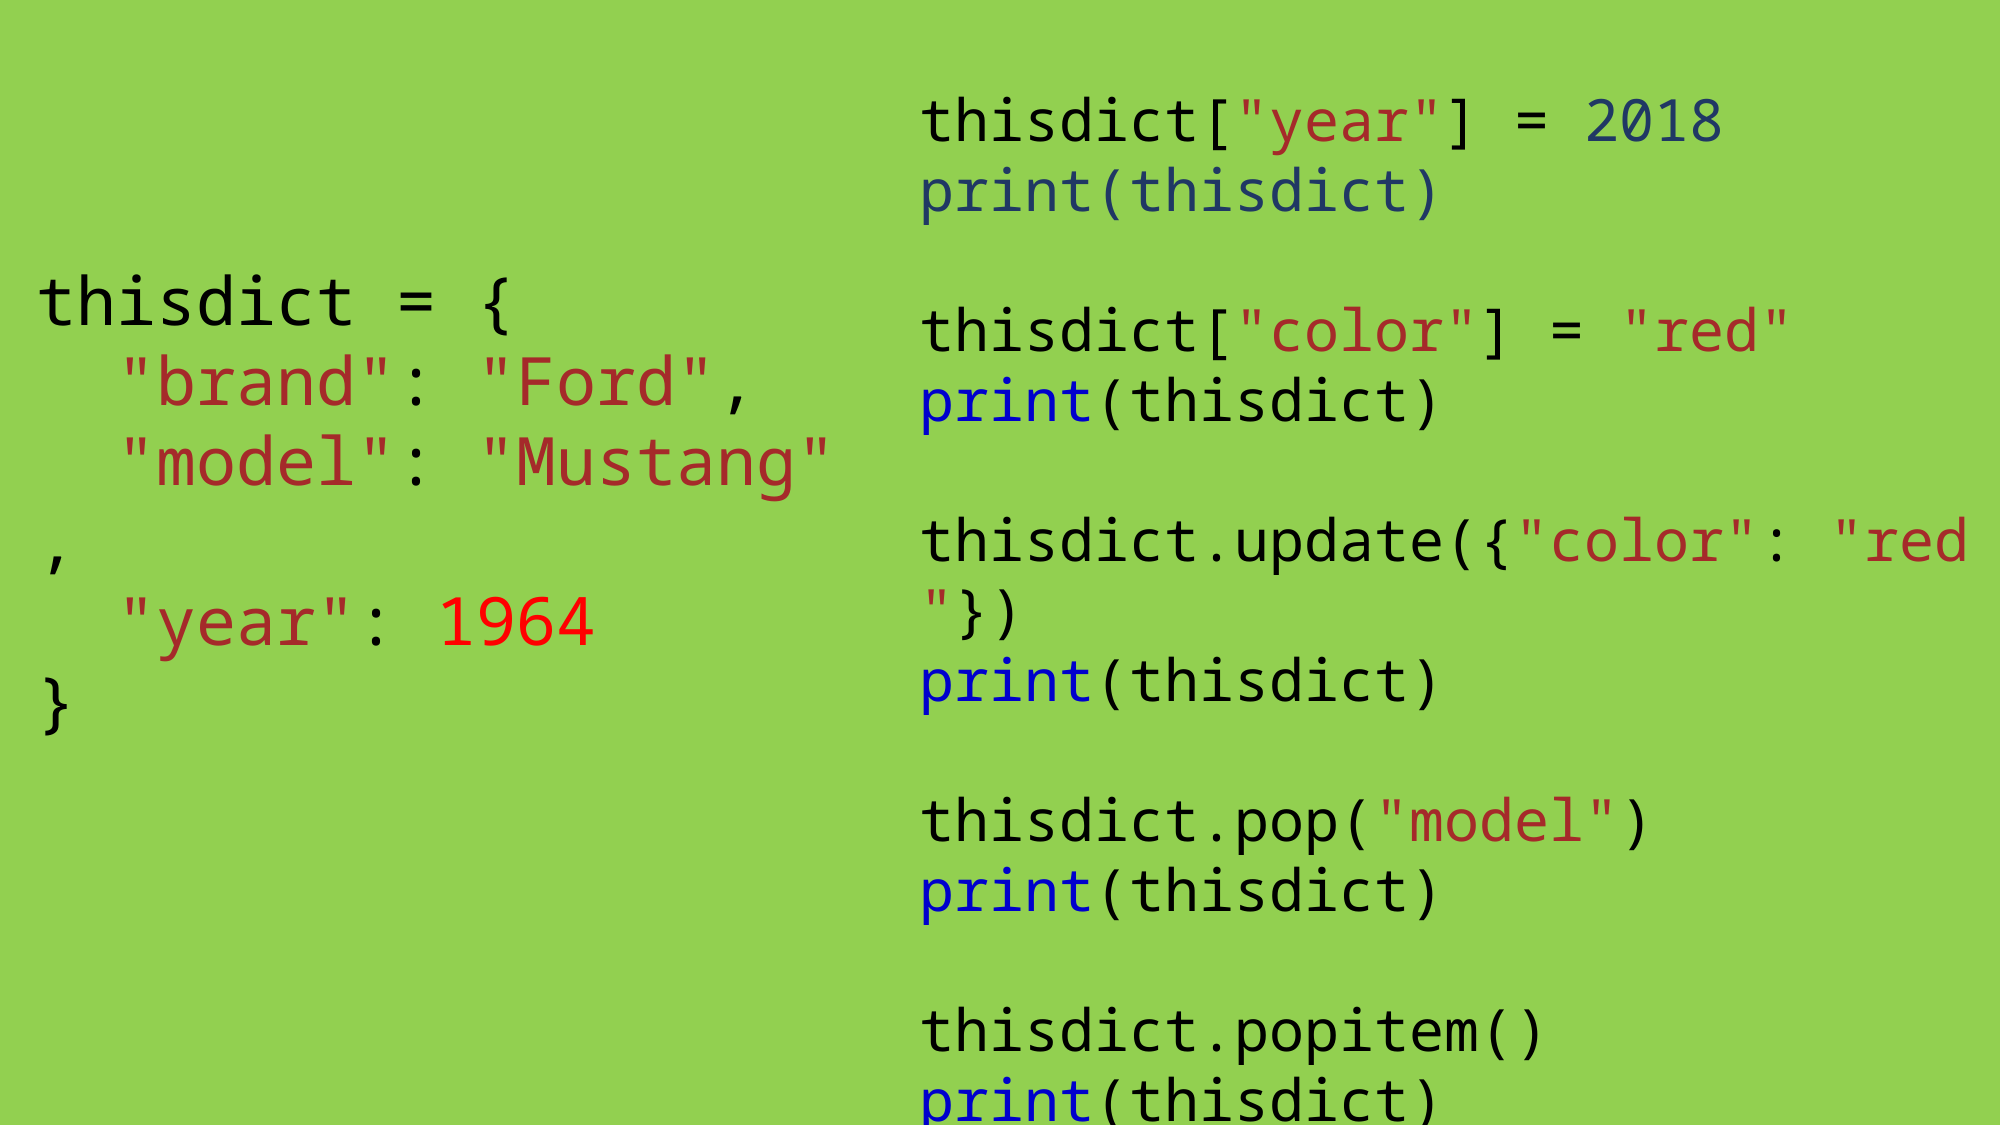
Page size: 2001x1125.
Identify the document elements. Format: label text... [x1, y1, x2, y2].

text_box thisdict = { "brand": "Ford", "model": "Mustang", "year": 1964 } [21, 251, 887, 826]
text_box thisdict["year"] = 2018 print(thisdict) thisdict["color"] = "red" print(thisdict) thisdict.update({"color": "red"}) print(thisdict) thisdict.pop("model") print(thisdict) thisdict.popitem() print(thisdict) [904, 76, 2000, 1125]
